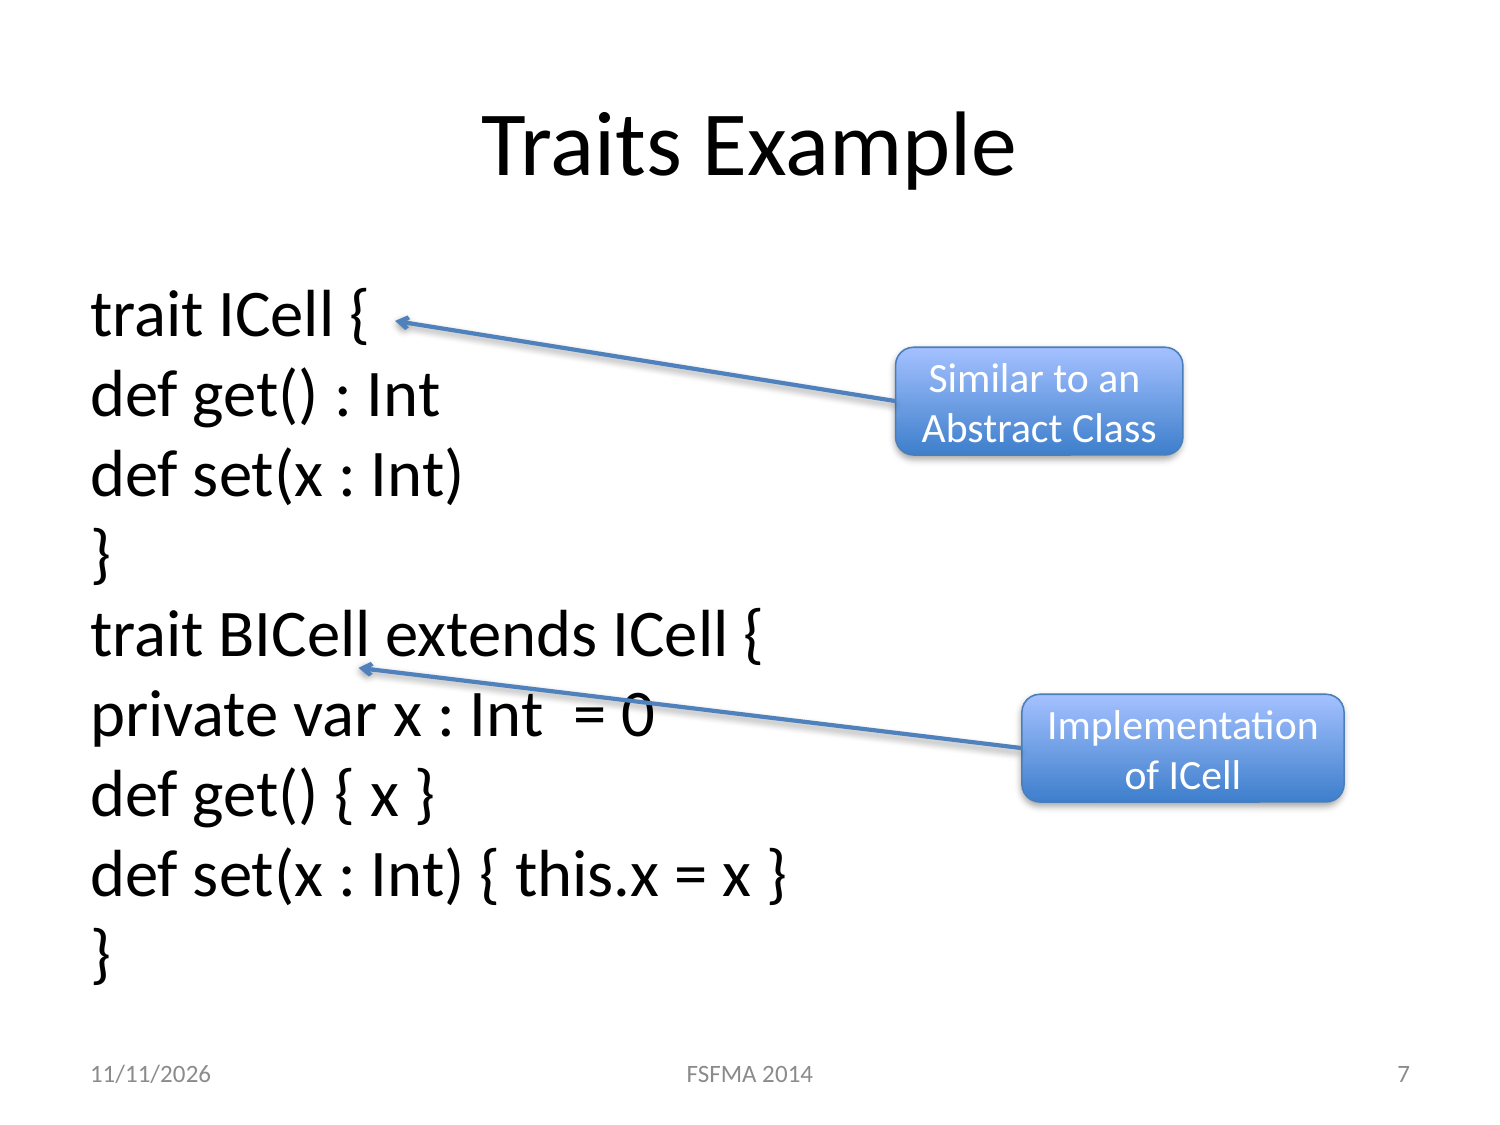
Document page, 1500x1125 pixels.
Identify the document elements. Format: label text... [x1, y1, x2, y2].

slide_number 13-May-14 [75, 1042, 425, 1103]
slide_number 7 [1074, 1042, 1425, 1103]
footer FSFMA 2014 [512, 1042, 988, 1103]
list trait ICell { def get() : Int def set(x : Int) } trait BICell extends ICell { private var x : Int = 0 def get() { x } def set(x : Int) { this.x = x } } [75, 262, 1425, 1005]
text_box Similar to an Abstract Class [894, 346, 1184, 456]
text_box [358, 667, 1023, 749]
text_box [394, 320, 896, 402]
text_box Implementation of ICell [1021, 693, 1345, 803]
title Traits Example [75, 45, 1425, 233]
